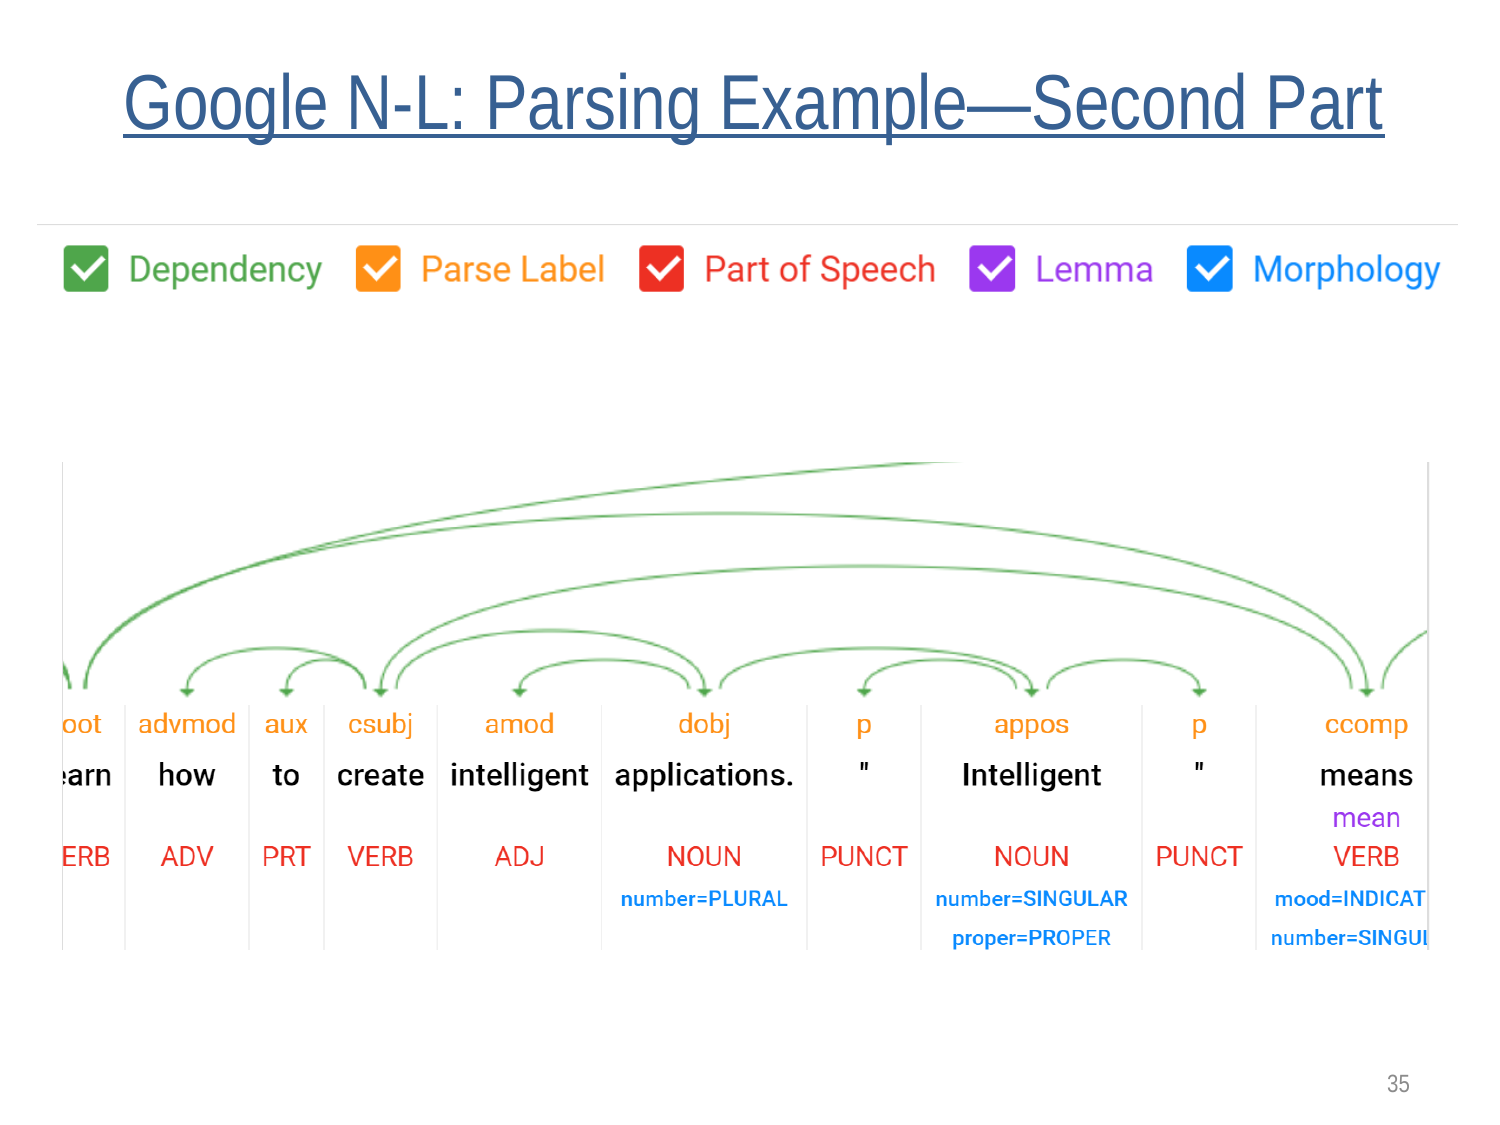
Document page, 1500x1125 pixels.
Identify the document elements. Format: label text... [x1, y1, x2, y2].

picture [37, 224, 1459, 312]
picture [62, 462, 1430, 951]
title Google N-L: Parsing Example—Second Part [62, 34, 1446, 163]
slide_number 35 [1074, 1062, 1425, 1103]
